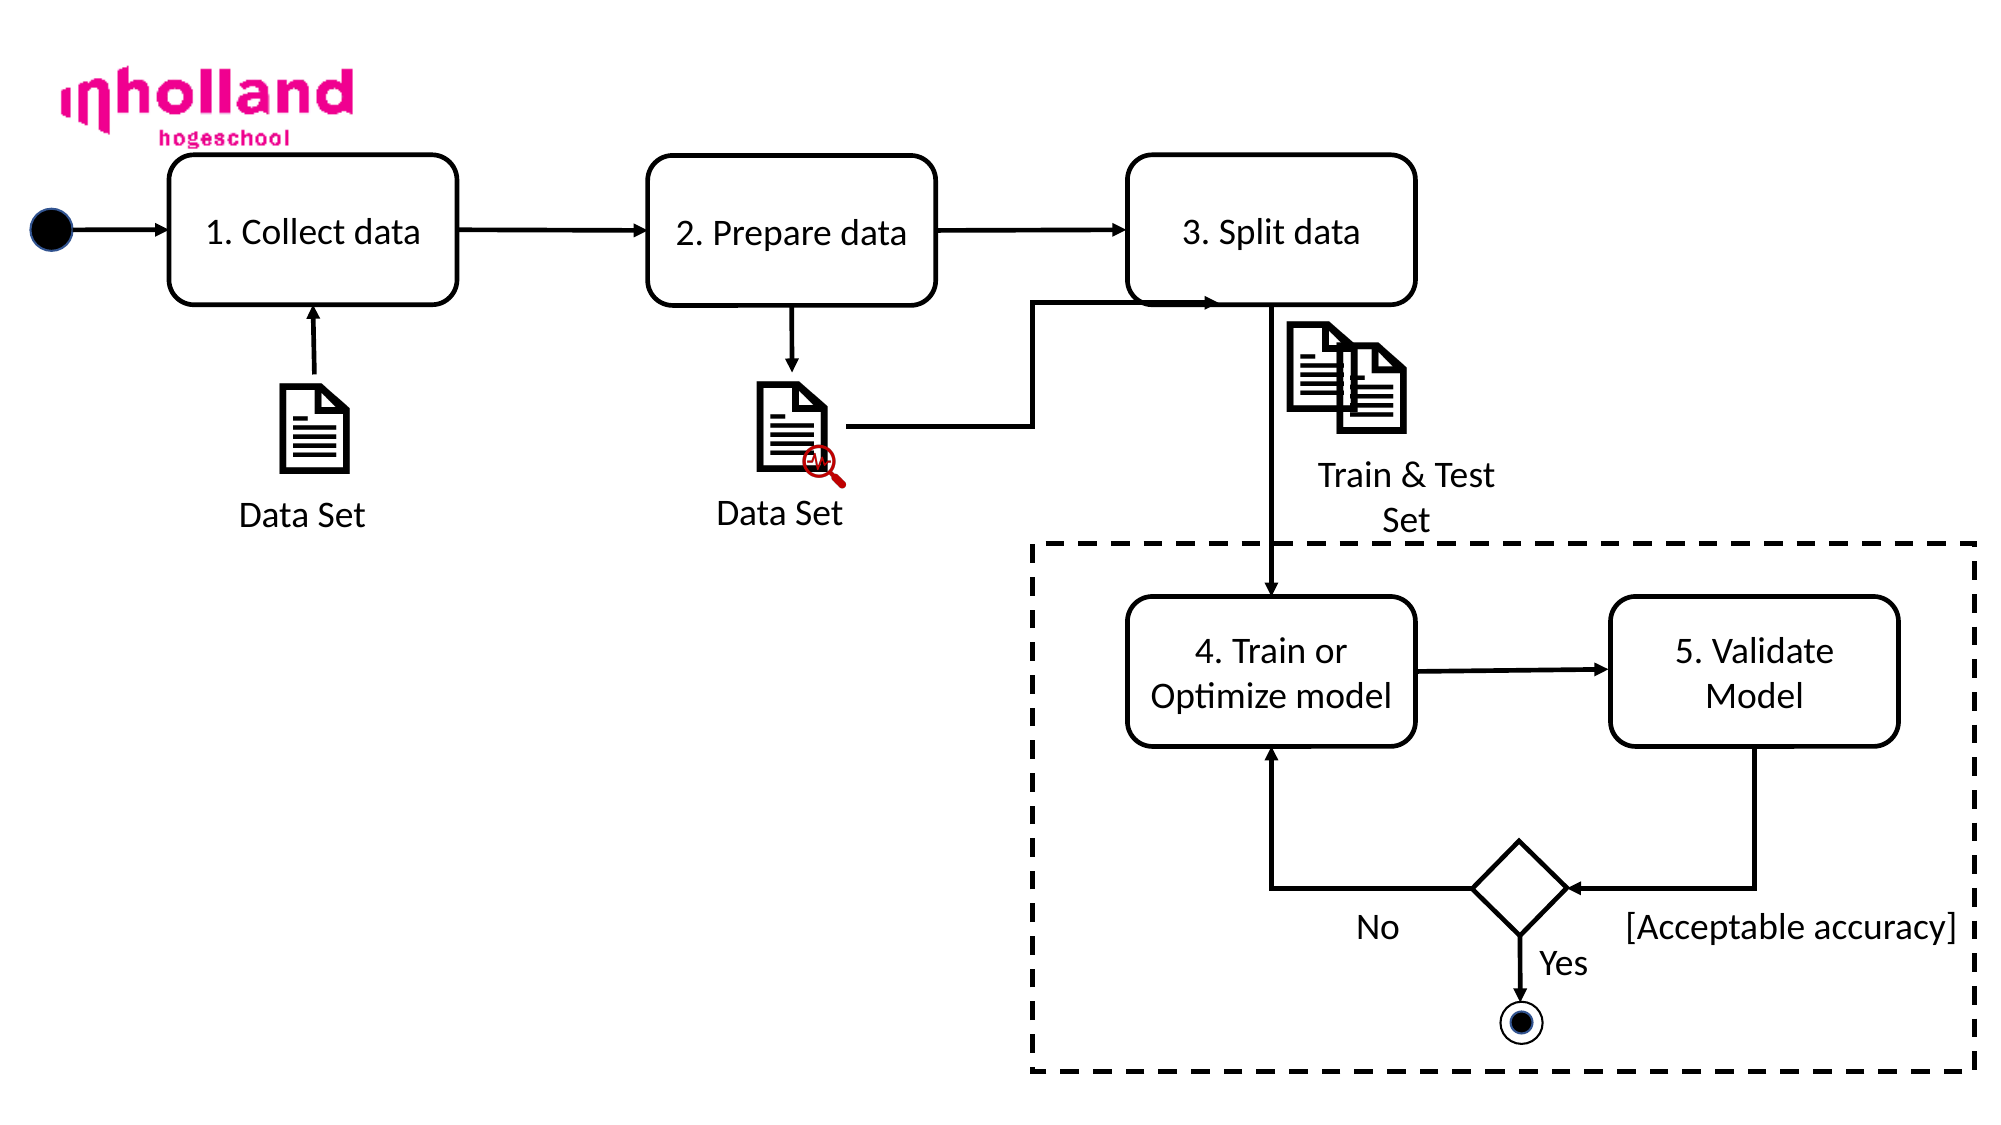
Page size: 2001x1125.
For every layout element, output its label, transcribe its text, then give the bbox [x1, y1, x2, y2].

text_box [244, 374, 369, 527]
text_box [1271, 746, 1473, 889]
text_box 1. Collect data [167, 153, 459, 306]
text_box 3. Split data [1126, 153, 1417, 306]
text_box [846, 302, 1219, 427]
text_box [1272, 312, 1512, 549]
text_box 2. Prepare data [646, 154, 937, 307]
text_box [1031, 543, 1976, 1072]
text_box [1500, 1001, 1543, 1044]
picture [16, 52, 367, 163]
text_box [722, 372, 851, 525]
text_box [1589, 723, 1732, 912]
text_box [1267, 312, 1271, 549]
text_box [29, 207, 74, 252]
